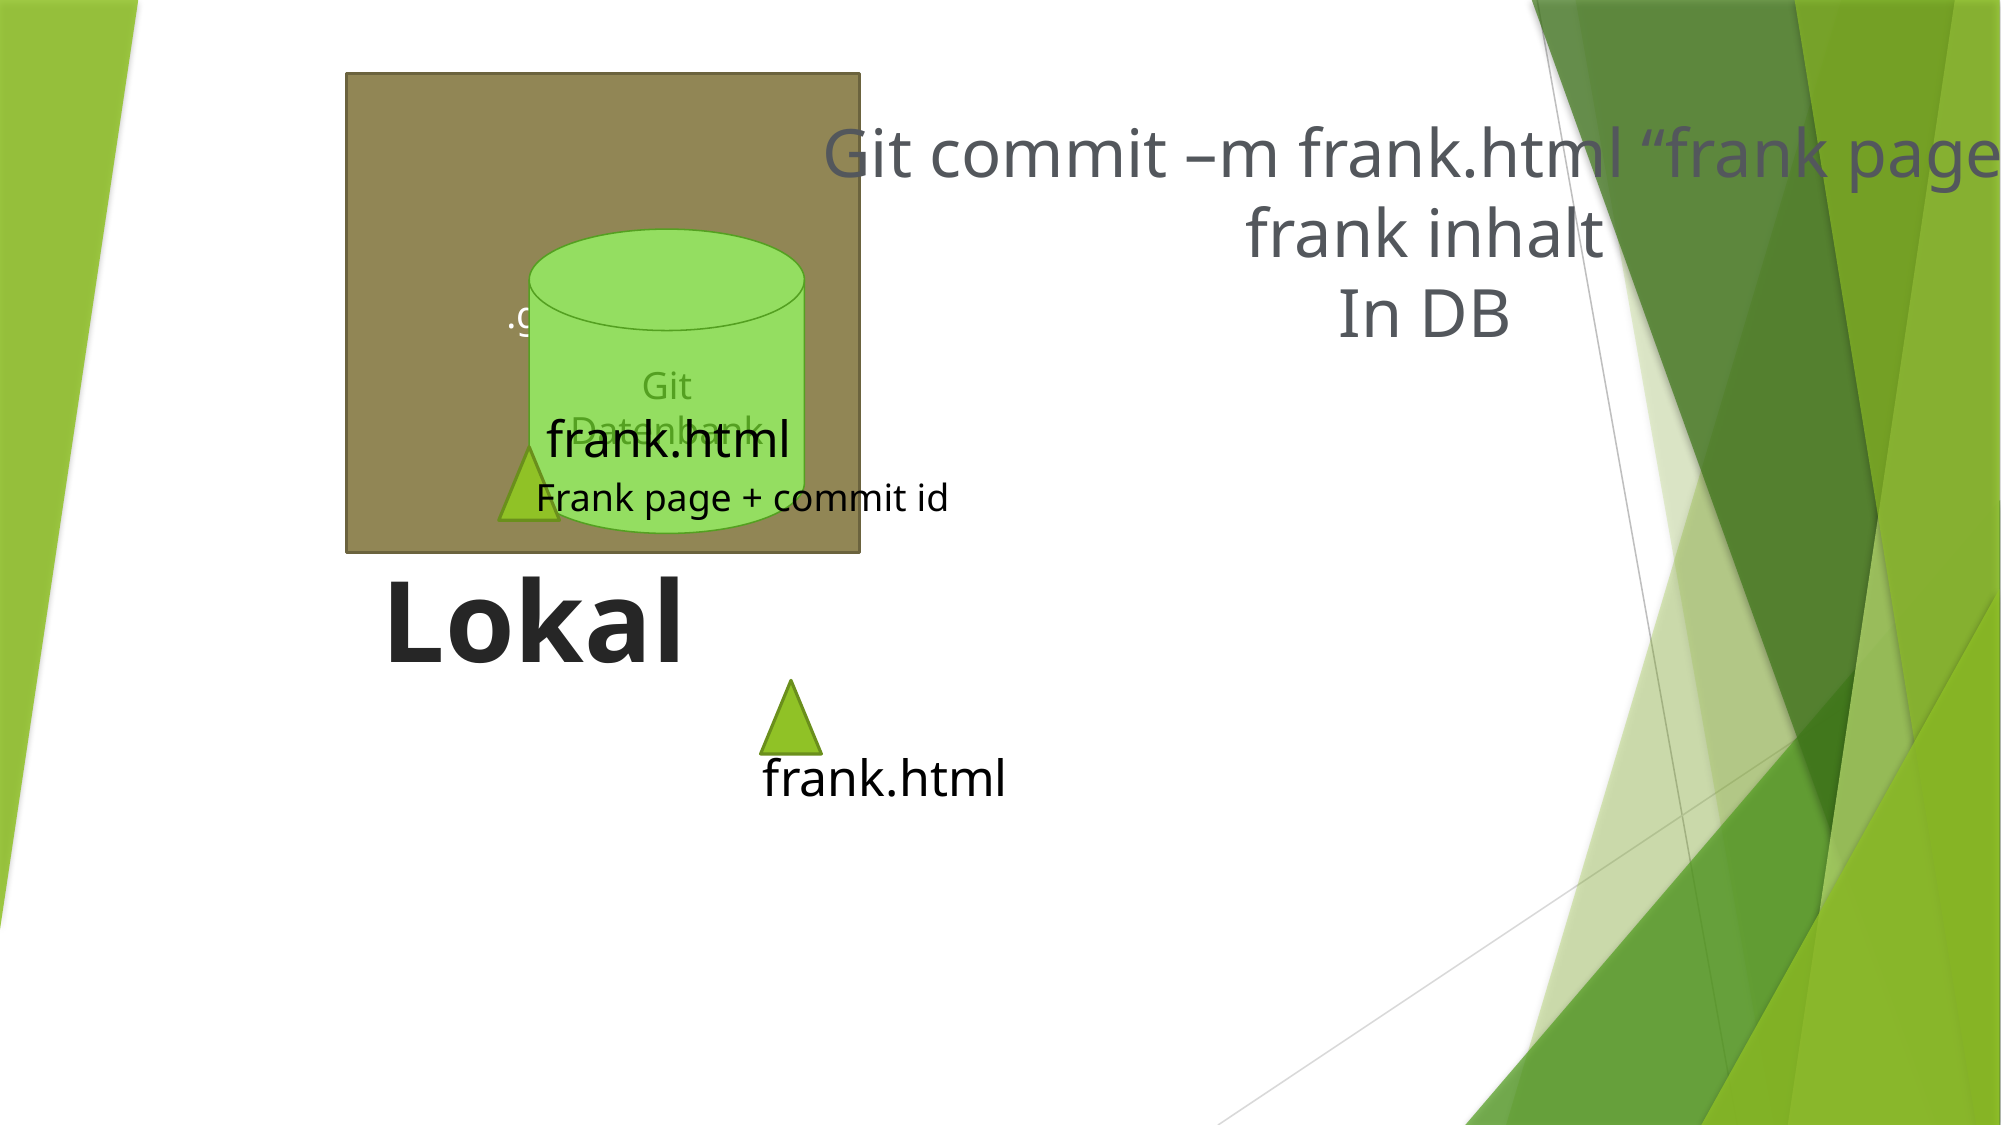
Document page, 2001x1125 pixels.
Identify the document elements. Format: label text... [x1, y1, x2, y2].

text_box Git commit –m frank.html “frank page” frank inhalt In DB [807, 103, 2000, 359]
text_box frank.html [747, 738, 1023, 814]
text_box frank.html [531, 399, 807, 466]
text_box Git Datenbank [529, 229, 805, 445]
text_box Lokal [366, 542, 703, 693]
text_box [497, 445, 539, 522]
text_box [765, 678, 817, 738]
text_box .git Ordner [345, 72, 861, 554]
text_box Git Datenbank [599, 527, 734, 534]
text_box Frank page + commit id [520, 466, 965, 527]
